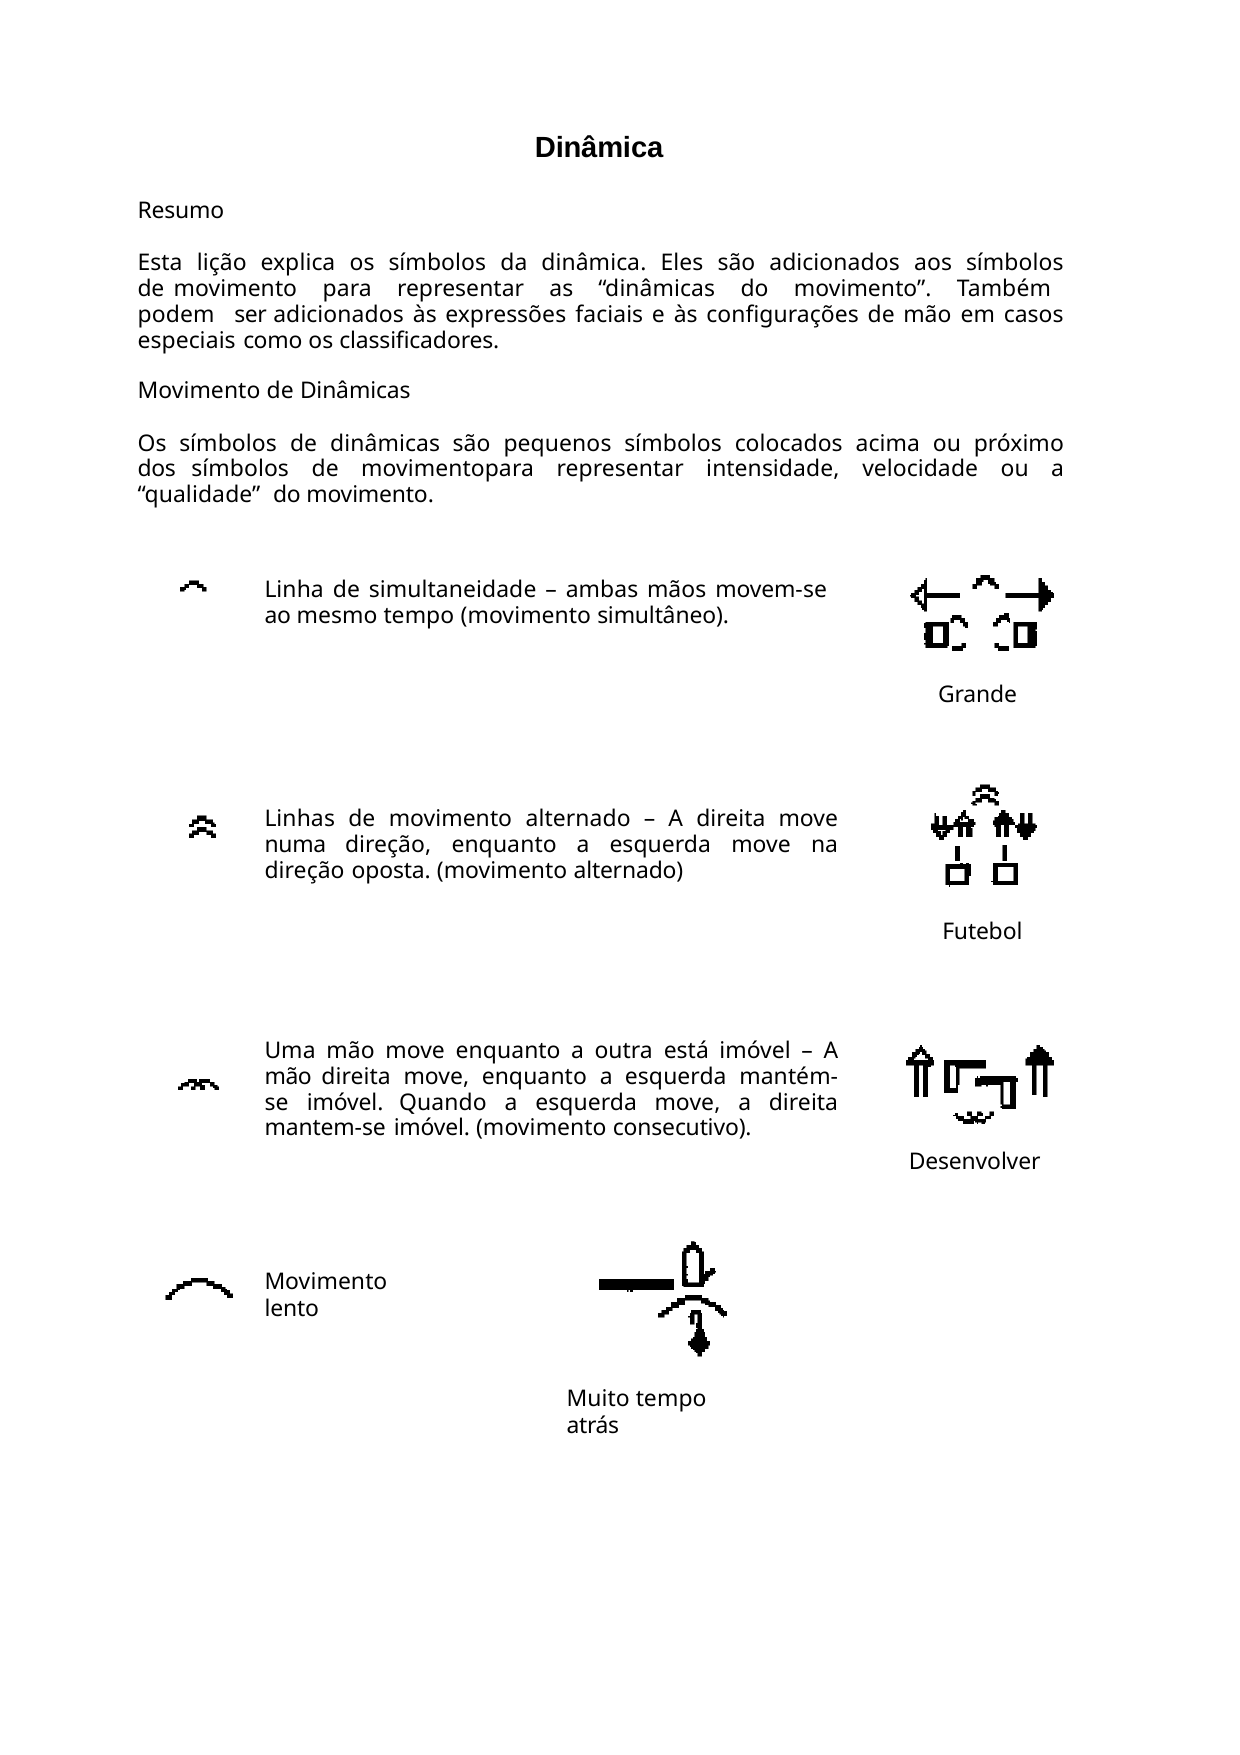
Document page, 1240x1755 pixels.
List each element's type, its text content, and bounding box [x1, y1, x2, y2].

picture [897, 1033, 1060, 1126]
text_box Resumo Esta lição explica os símbolos da dinâmica. Eles são adicionados aos símbolos de movimento para representar as “dinâmicas do movimento”. Também podem ser adicionados às expressões faciais e às configurações de mão em casos especiais como os classificadores. Movimento de Dinâmicas Os símbolos de dinâmicas são pequenos símbolos colocados acima ou próximo dos símbolos de movimentopara representar intensidade, velocidade ou a “qualidade” do movimento. Linha de simultaneidade – ambas mãos movem-se ao mesmo tempo (movimento simultâneo). Grande [135, 193, 1066, 707]
picture [916, 776, 1047, 892]
picture [135, 569, 259, 1312]
text_box Movimento lento [262, 1264, 435, 1322]
text_box Uma mão move enquanto a outra está imóvel – A mão direita move, enquanto a esquerda mantém-se imóvel. Quando a esquerda move, a direita mantem-se imóvel. (movimento consecutivo). Desenvolver [262, 1032, 1042, 1175]
picture [896, 563, 1061, 657]
text_box Muito tempo atrás [564, 1381, 753, 1439]
text_box Dinâmica [533, 126, 668, 164]
picture [584, 1240, 734, 1361]
text_box Linhas de movimento alternado – A direita move numa direção, enquanto a esquerda move na direção oposta. (movimento alternado) Futebol [262, 801, 1024, 945]
